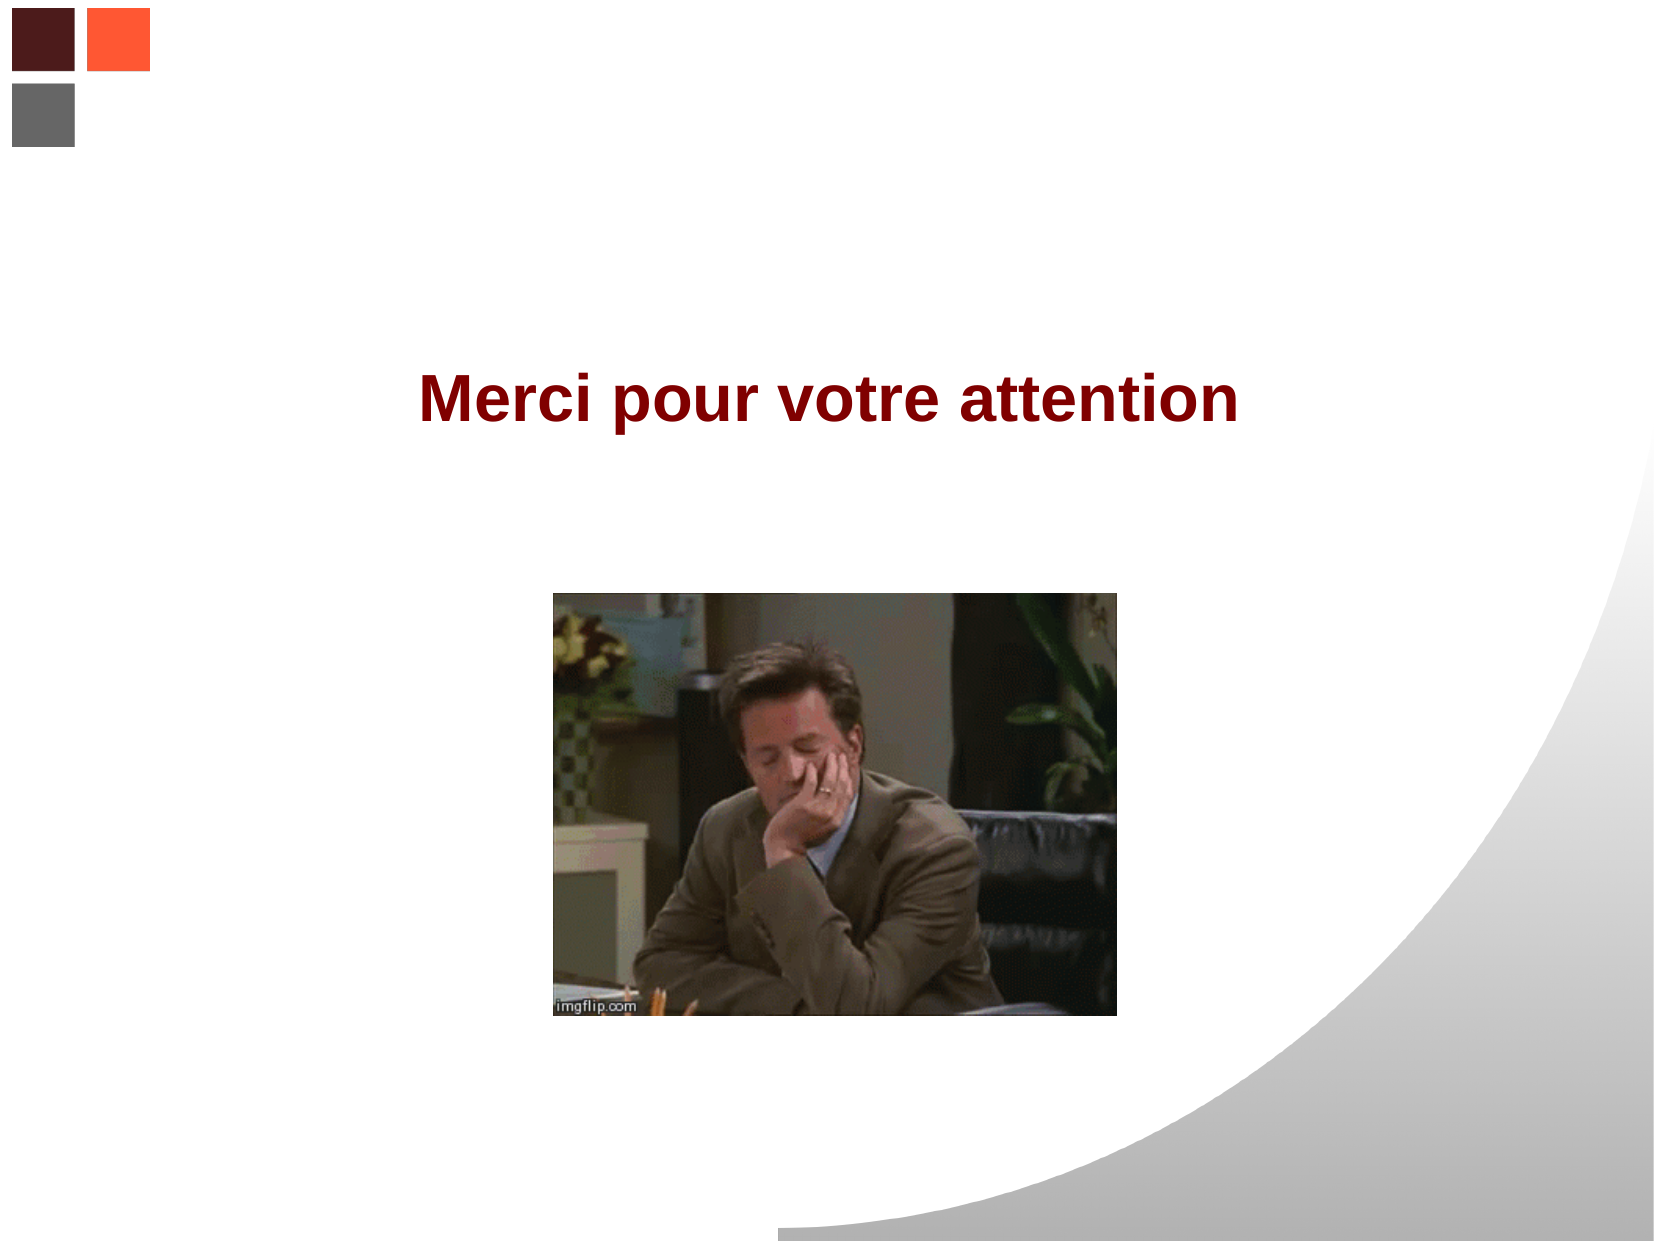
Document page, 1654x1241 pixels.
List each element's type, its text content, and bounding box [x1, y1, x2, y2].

picture [487, 0, 1654, 1241]
picture [12, 8, 150, 147]
subtitle Merci pour votre attention [85, 354, 487, 455]
